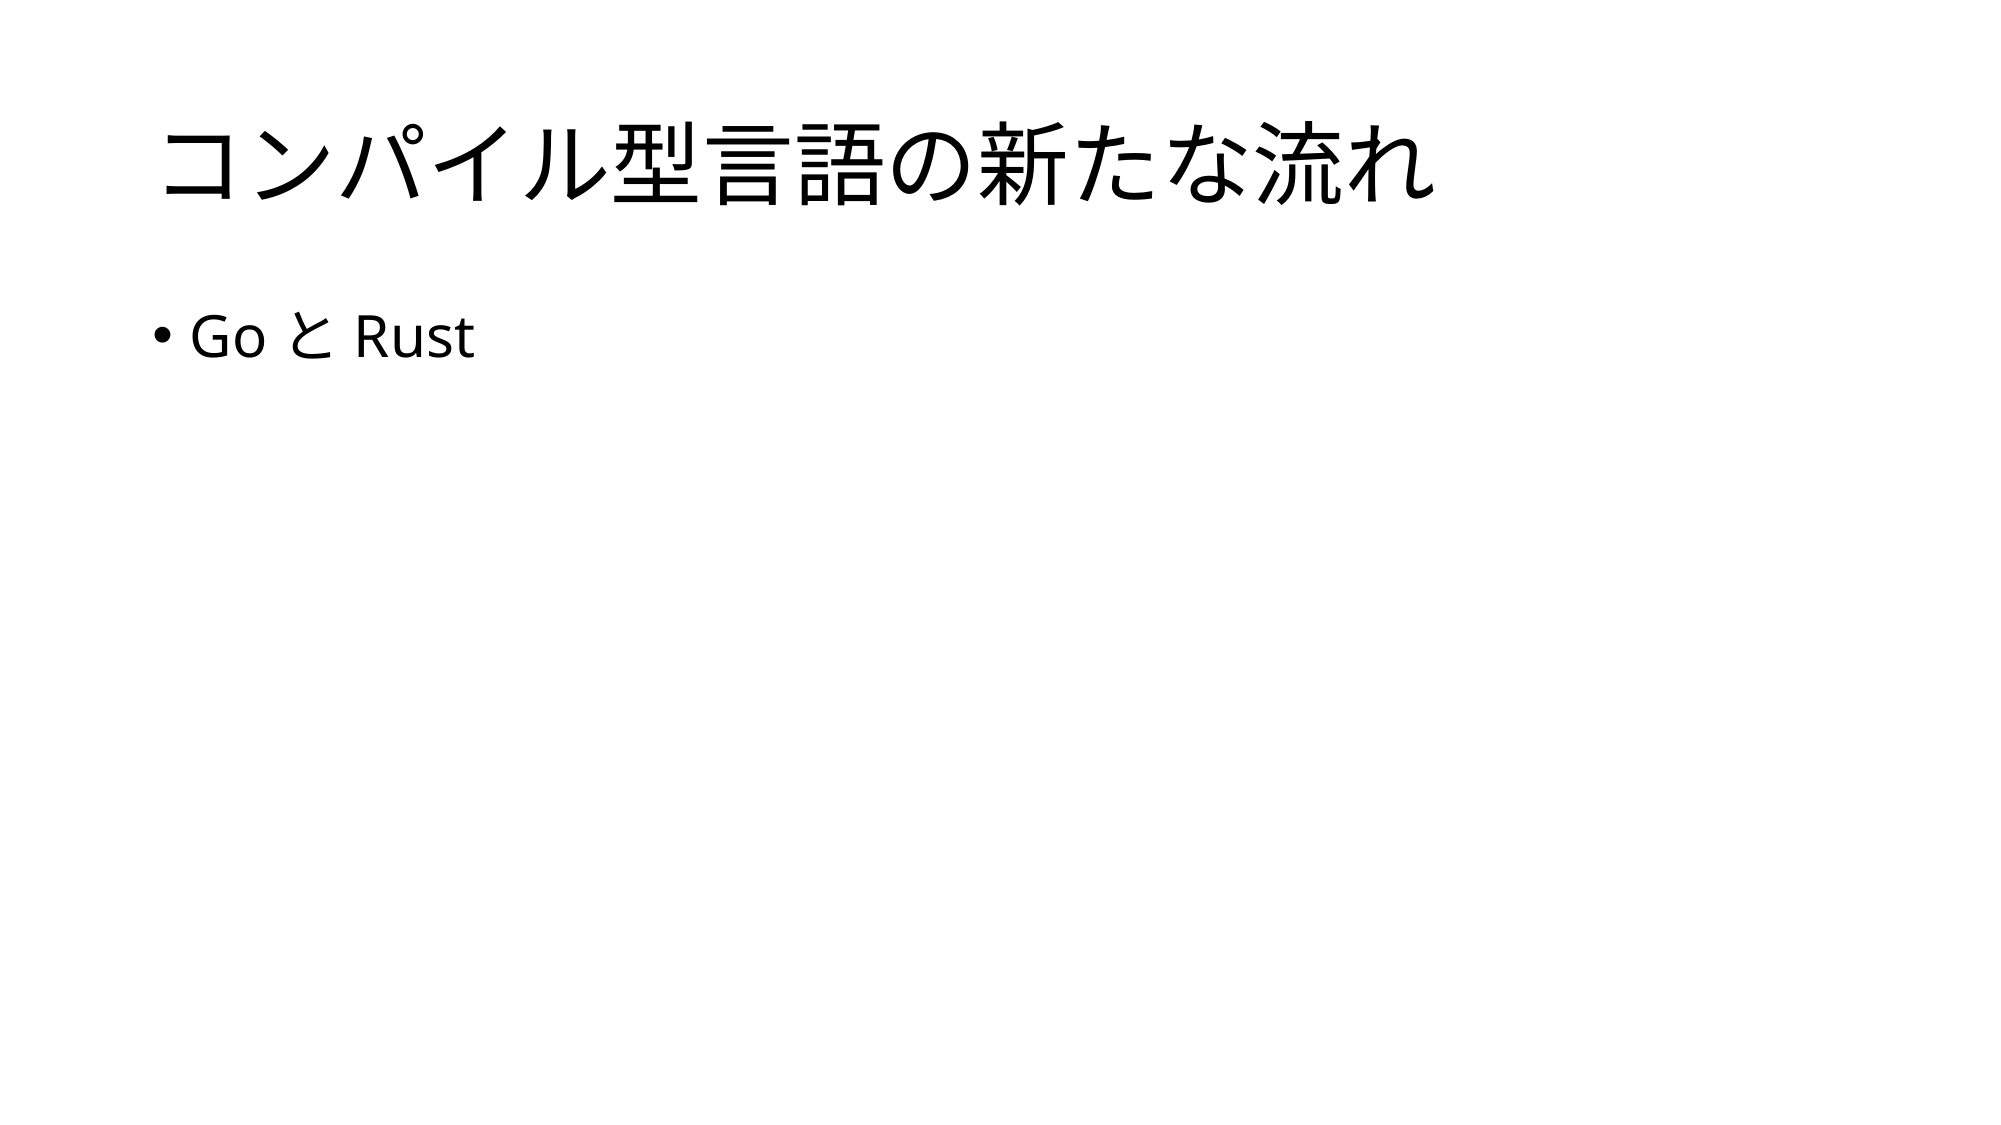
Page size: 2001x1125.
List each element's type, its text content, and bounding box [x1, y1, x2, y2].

title コンパイル型言語の新たな流れ [137, 59, 1863, 278]
list GoとRust [137, 299, 1863, 1014]
